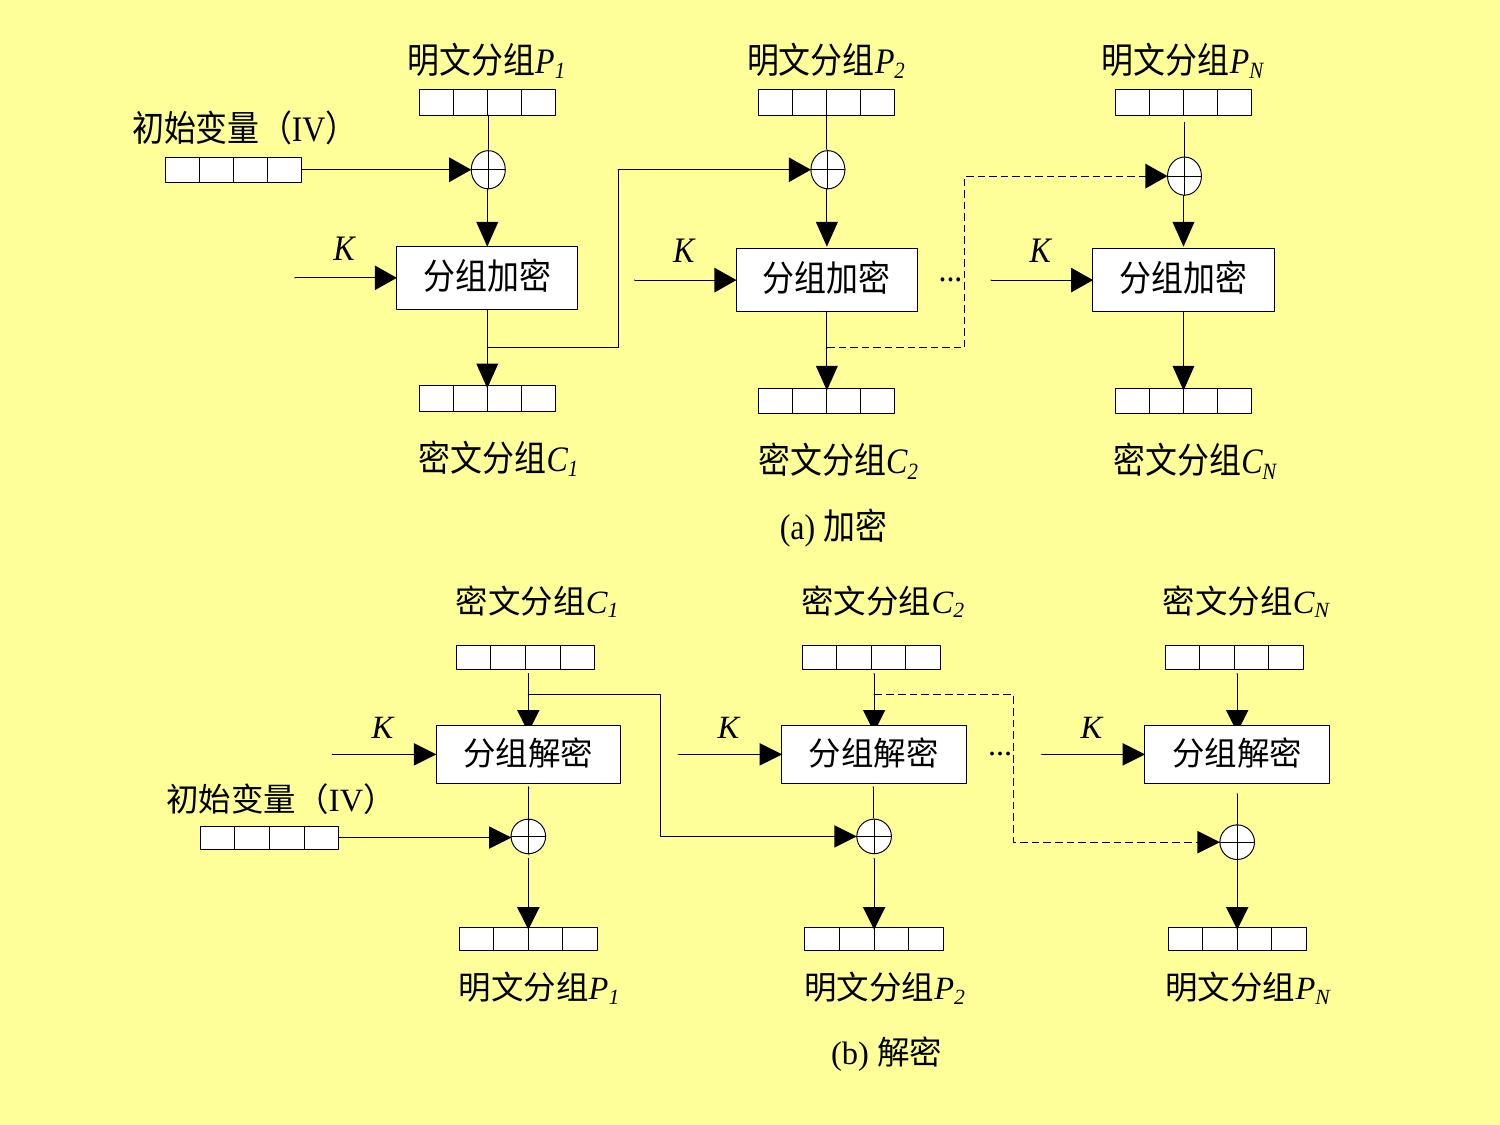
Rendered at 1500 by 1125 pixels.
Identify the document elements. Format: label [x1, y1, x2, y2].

text_box [106, 0, 1306, 573]
text_box [139, 562, 1361, 1095]
